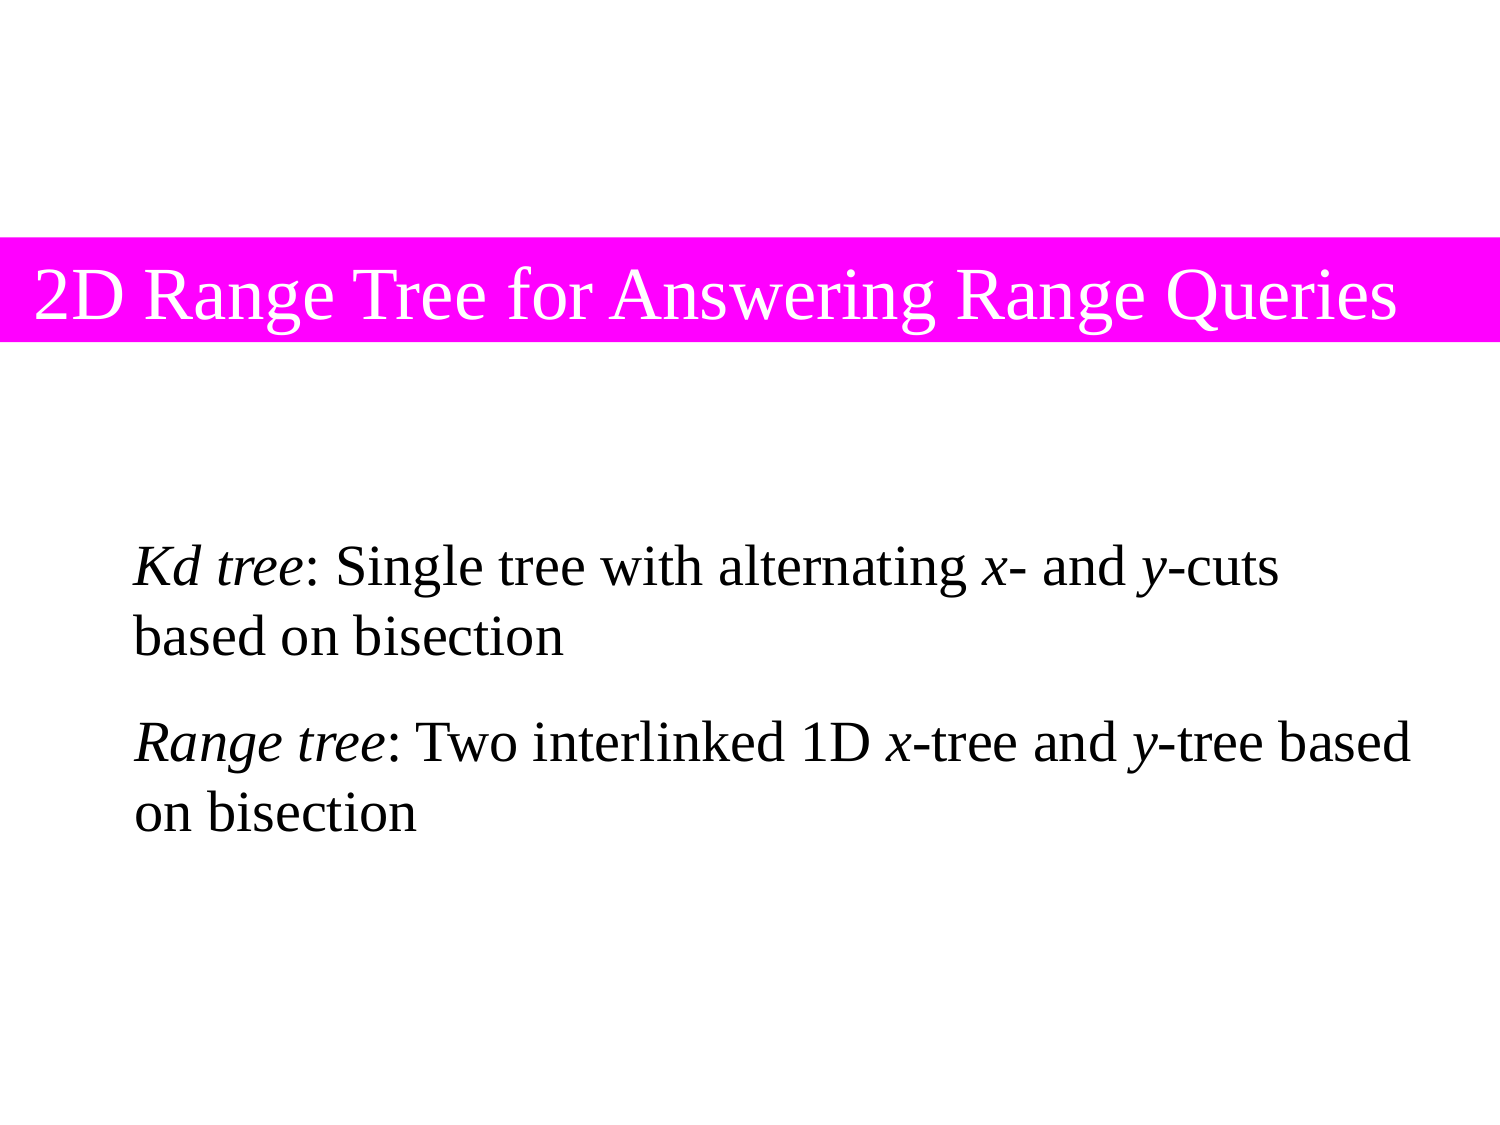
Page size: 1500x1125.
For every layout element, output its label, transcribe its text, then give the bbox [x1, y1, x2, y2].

text_box Range tree: Two interlinked 1D x-tree and y-tree based on bisection [119, 695, 1451, 851]
text_box 2D Range Tree for Answering Range Queries [0, 237, 1500, 343]
text_box Kd tree: Single tree with alternating x- and y-cuts based on bisection [118, 519, 1413, 675]
